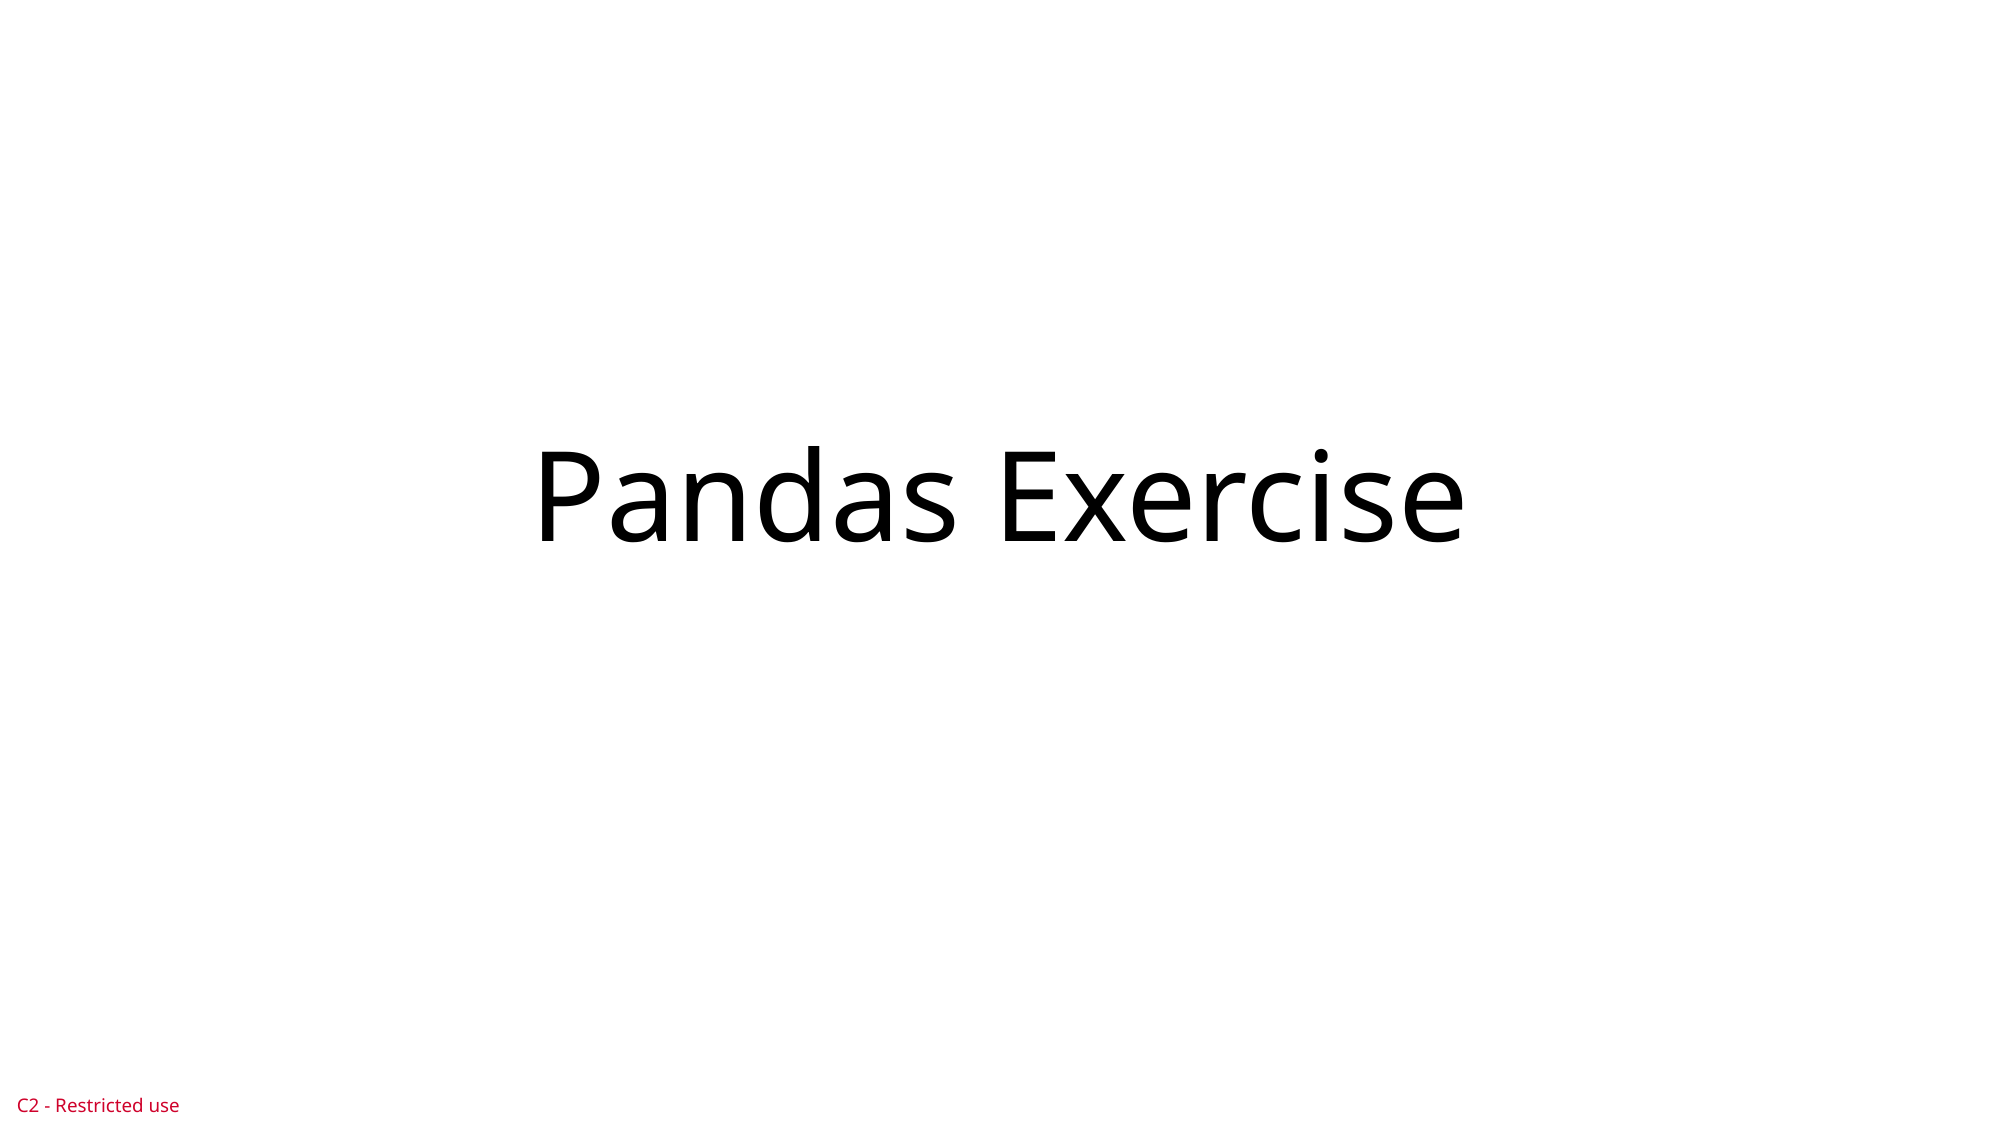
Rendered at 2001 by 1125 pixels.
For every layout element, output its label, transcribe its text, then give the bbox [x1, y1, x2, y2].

title Pandas Exercise [249, 184, 1750, 576]
